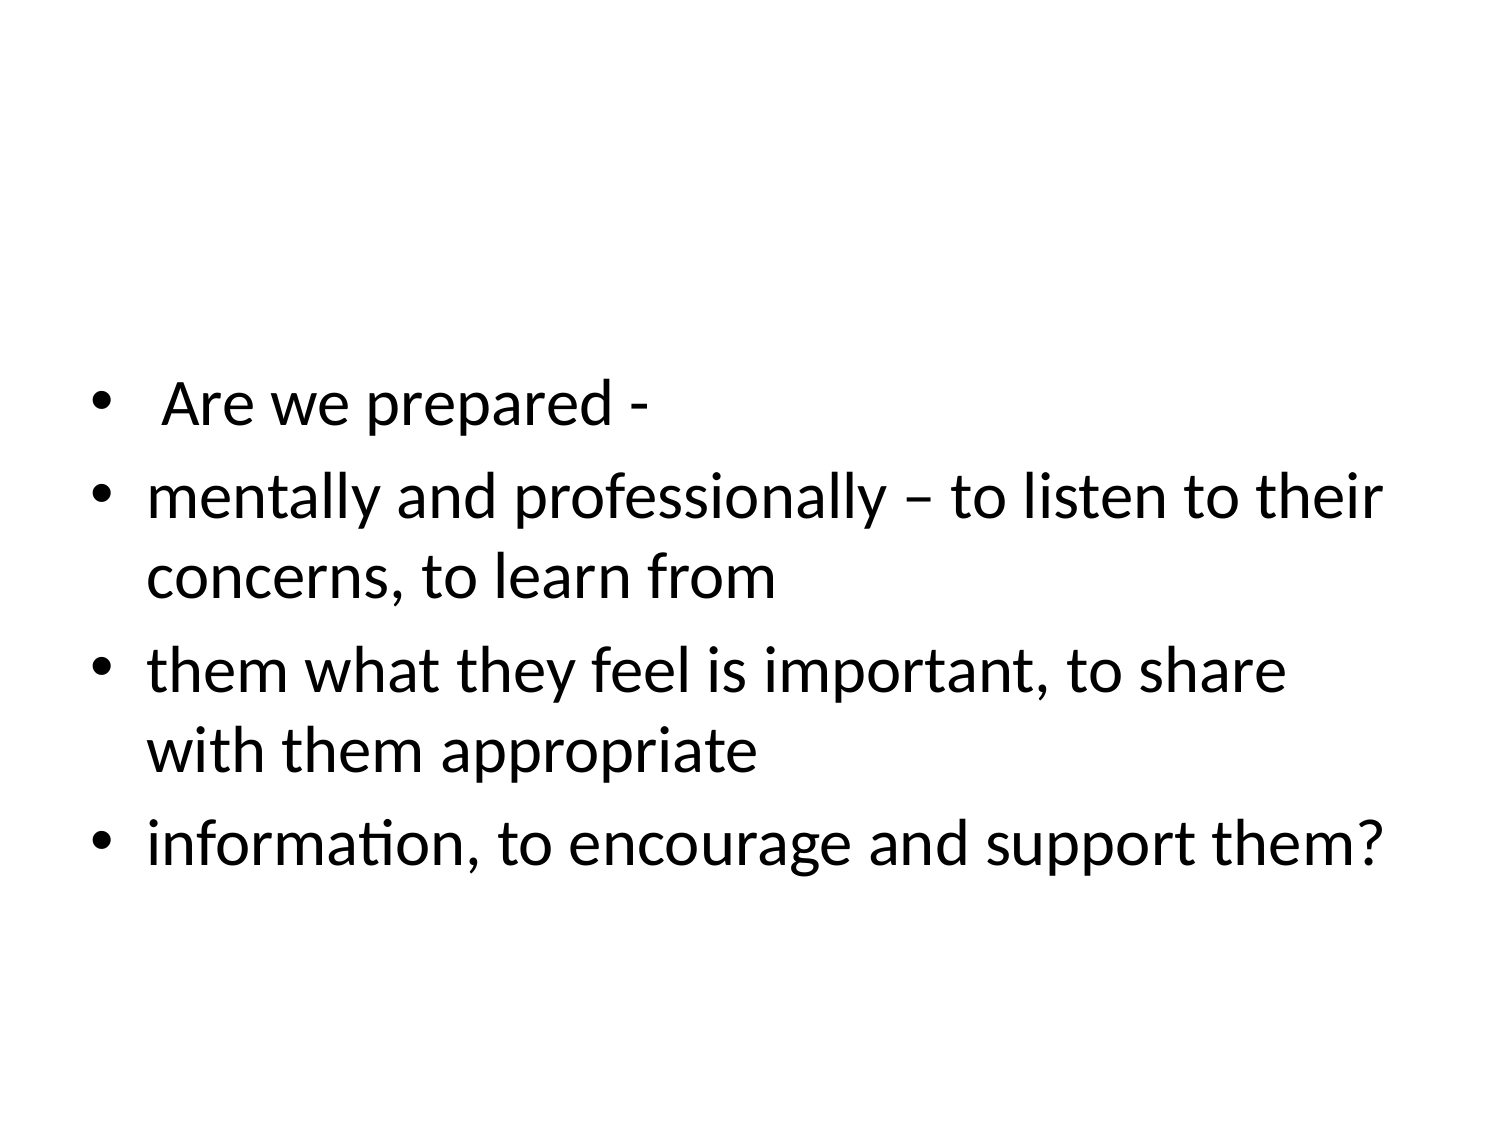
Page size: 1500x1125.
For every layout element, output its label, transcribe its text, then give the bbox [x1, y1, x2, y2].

list Are we prepared - mentally and professionally – to listen to their concerns, to learn from them what they feel is important, to share with them appropriate information, to encourage and support them? [75, 351, 1425, 938]
